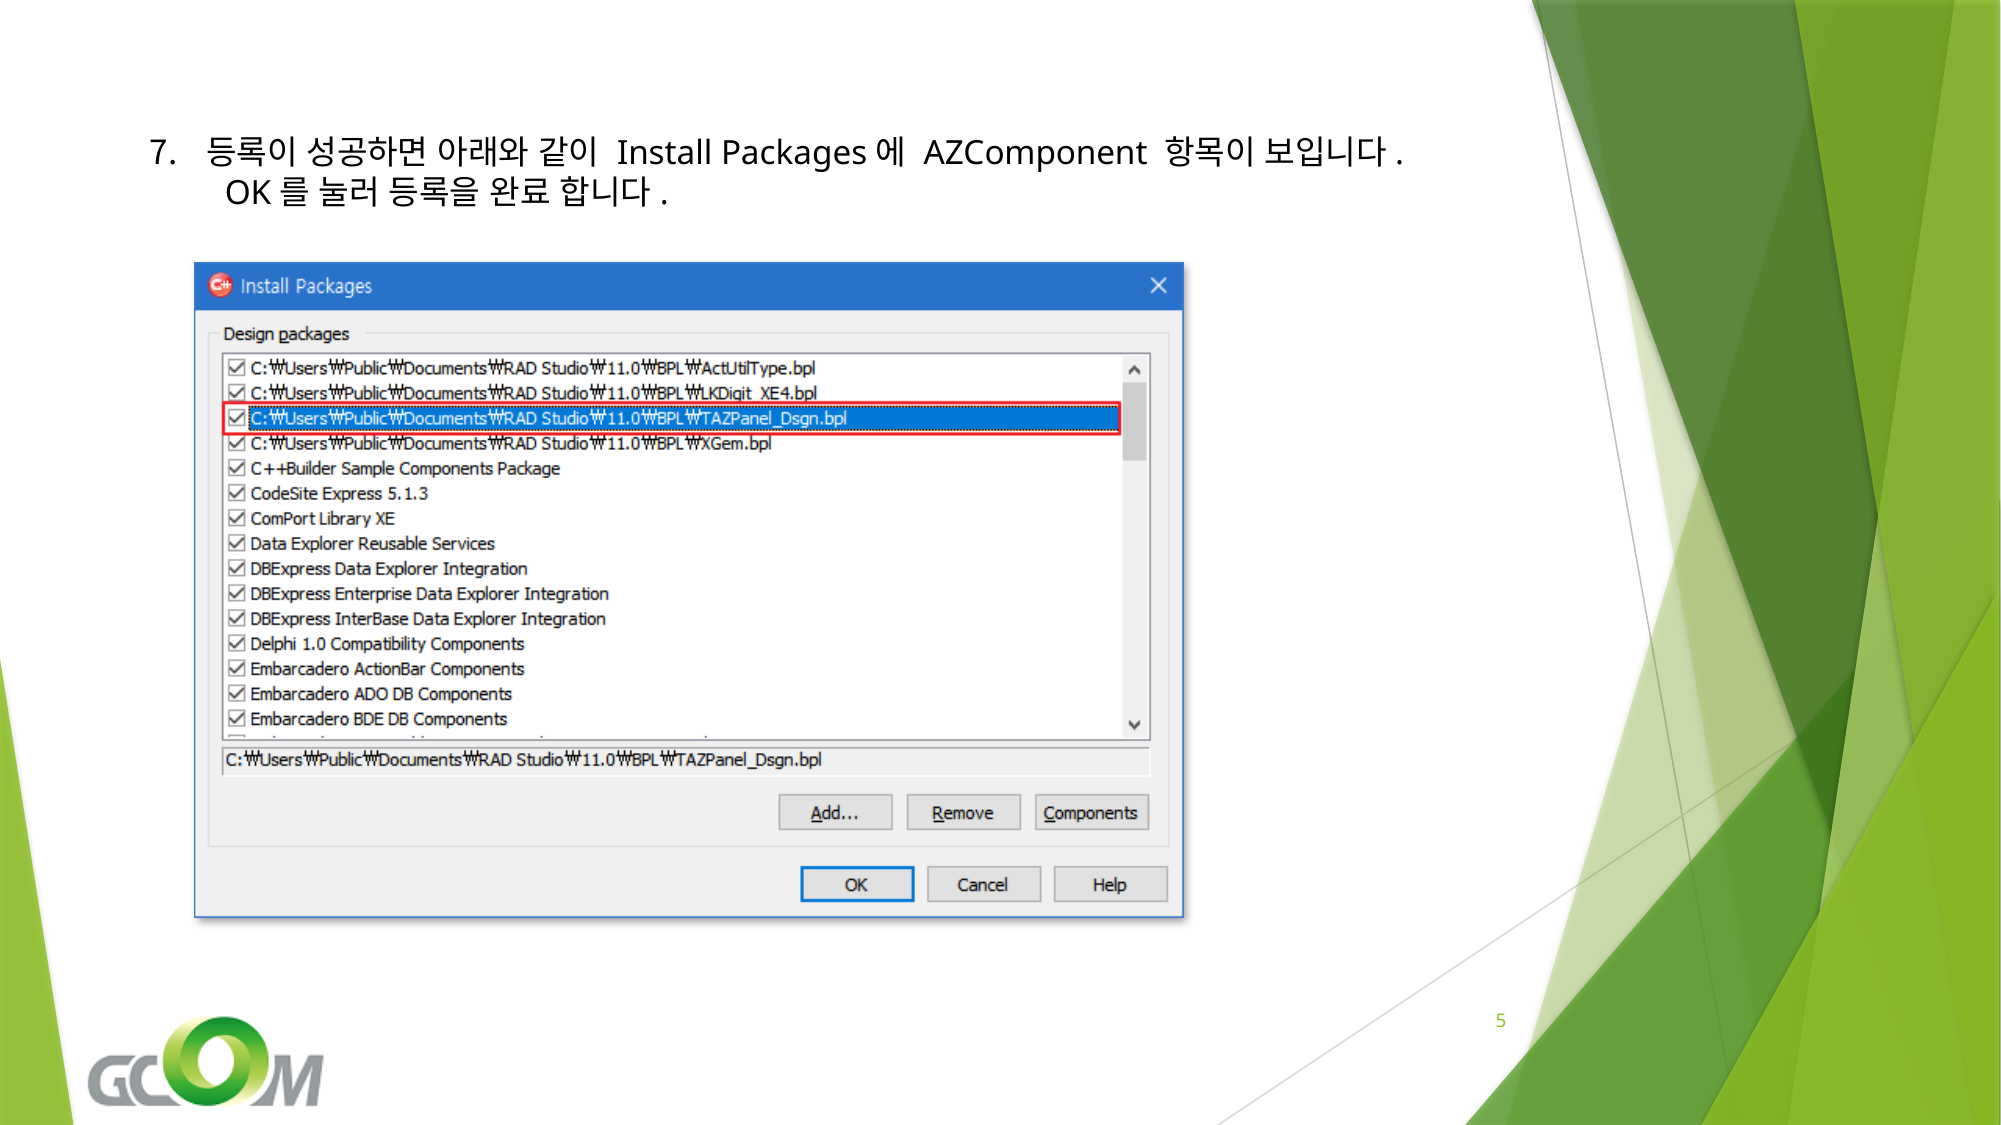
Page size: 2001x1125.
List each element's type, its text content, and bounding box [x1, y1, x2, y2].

slide_number 5 [1409, 991, 1522, 1051]
text_box 등록이 성공하면 아래와 같이 Install Packages에 AZComponent 항목이 보입니다. OK를 눌러 등록을 완료 합니다. [135, 123, 1822, 219]
picture [194, 262, 1185, 918]
picture [82, 997, 330, 1125]
